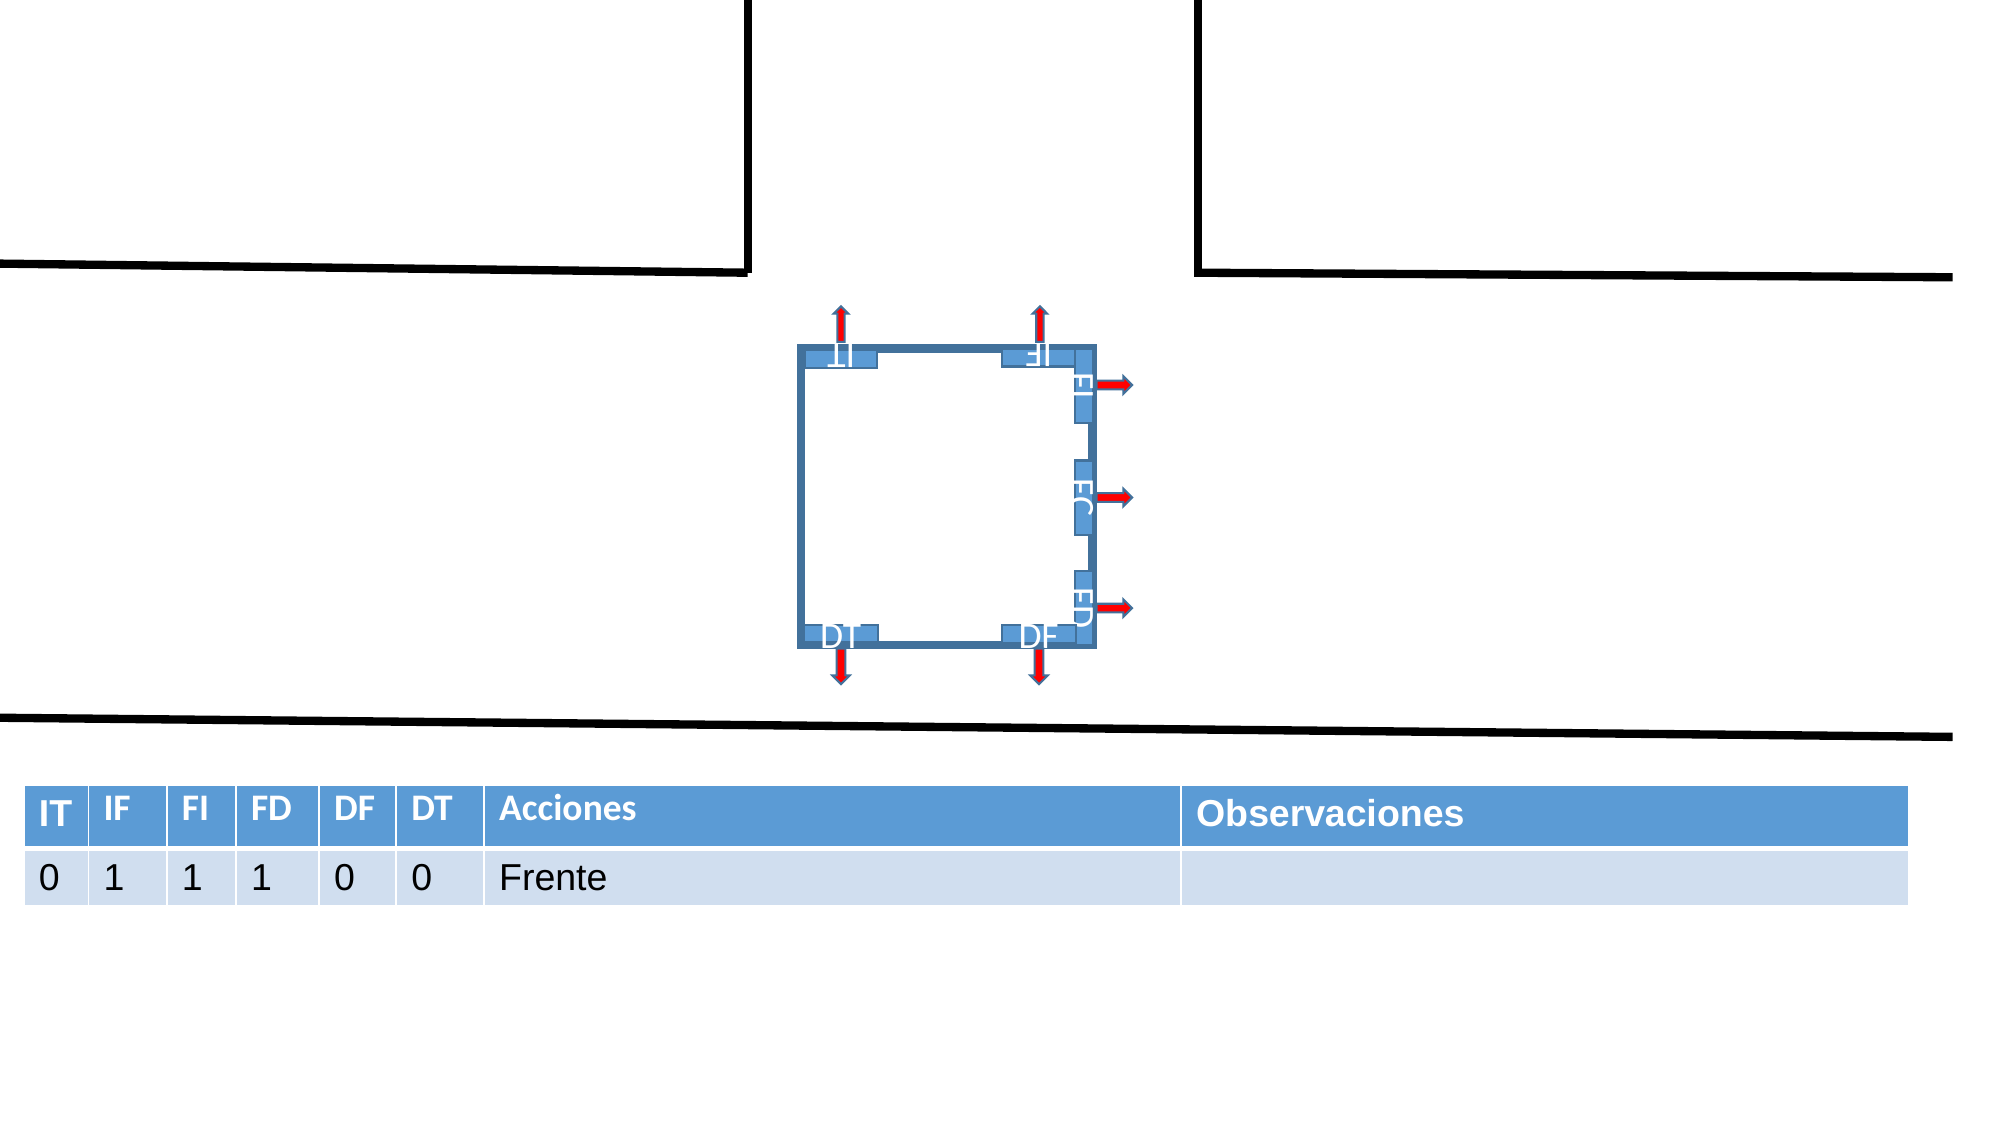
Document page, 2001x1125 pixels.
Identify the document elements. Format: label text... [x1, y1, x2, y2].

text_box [0, 717, 1953, 738]
table_header DF [320, 786, 395, 846]
table_header IF [89, 786, 166, 846]
table_cell Frente [485, 851, 1180, 905]
table_cell 1 [89, 851, 166, 905]
table_cell 0 [397, 851, 483, 905]
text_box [0, 263, 743, 273]
table_header FD [237, 786, 318, 846]
table_cell 0 [320, 851, 395, 905]
table_header FI [168, 786, 235, 846]
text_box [1203, 272, 1953, 278]
table_cell [1182, 851, 1908, 905]
table_cell 1 [237, 851, 318, 905]
table_header DT [397, 786, 483, 846]
table_cell 0 [25, 851, 88, 905]
table_header Acciones [485, 786, 1180, 846]
table_header IT [25, 786, 88, 846]
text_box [777, 329, 1156, 661]
table_header Observaciones [1182, 786, 1908, 846]
table_cell 1 [168, 851, 235, 905]
